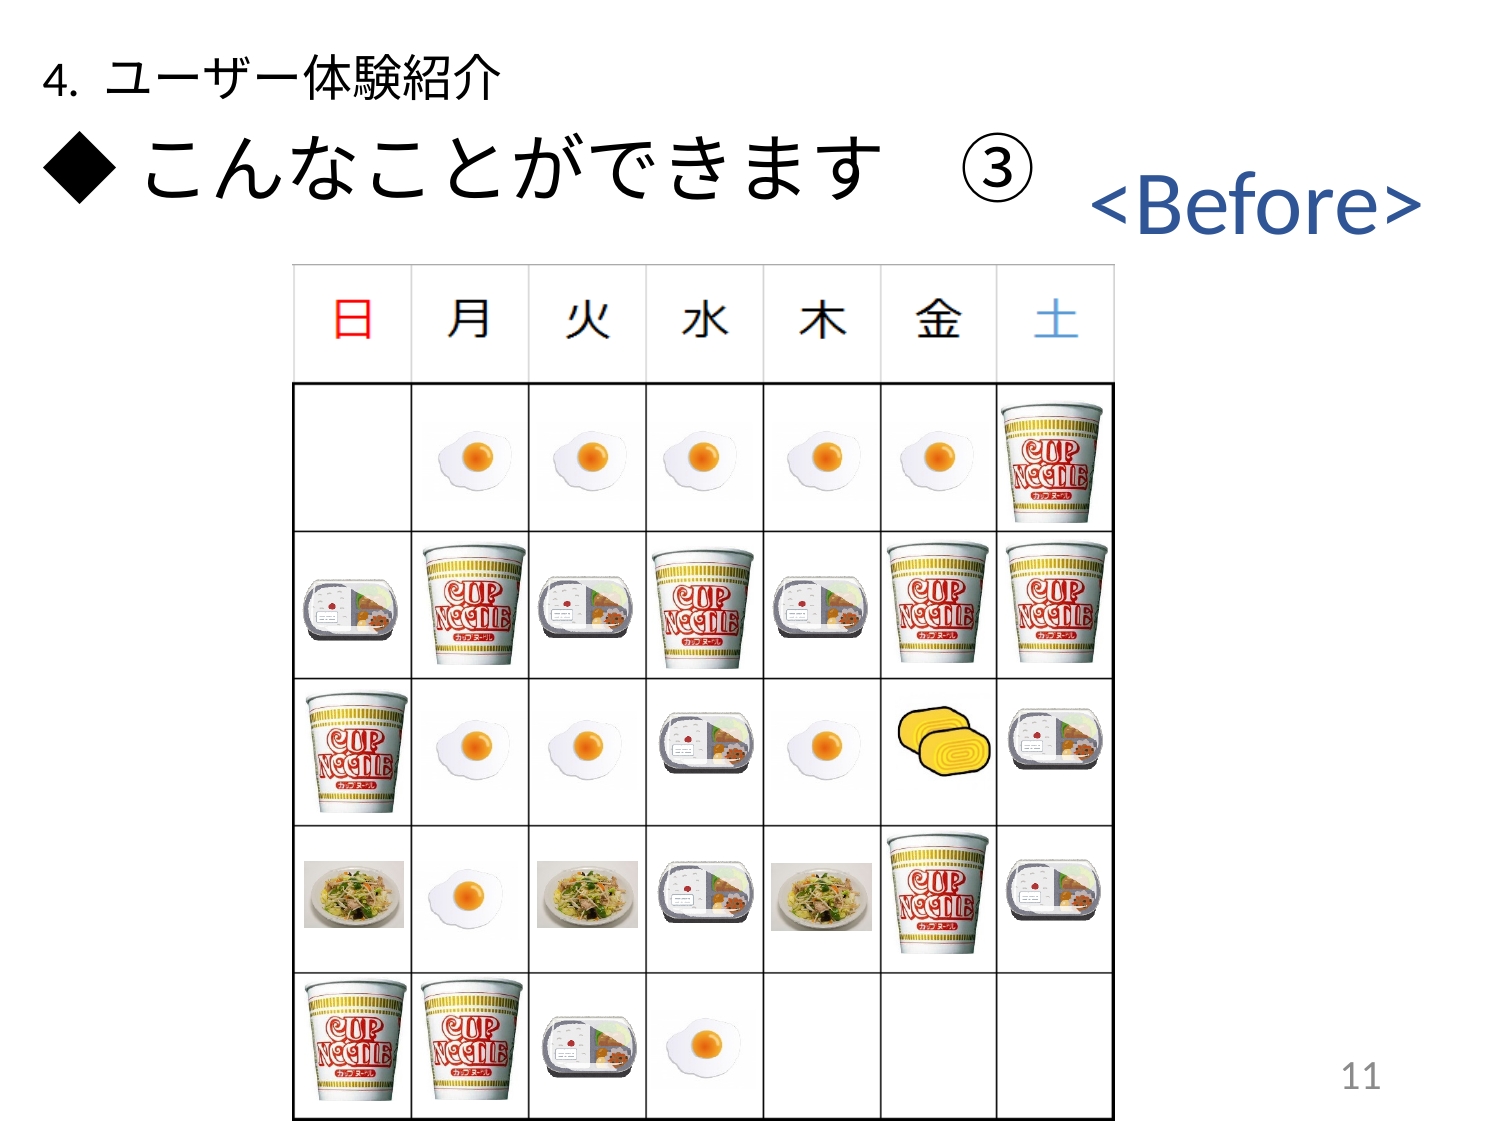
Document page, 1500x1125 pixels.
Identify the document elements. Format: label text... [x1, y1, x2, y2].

text_box <Before> [1073, 135, 1468, 261]
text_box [292, 264, 1115, 1121]
slide_number 11 [1311, 1042, 1397, 1103]
picture [304, 861, 404, 928]
picture [771, 863, 872, 931]
picture [537, 861, 638, 928]
text_box ◆こんなことができます ③ [27, 161, 1095, 265]
title 4. ユーザー体験紹介 [27, 32, 897, 128]
